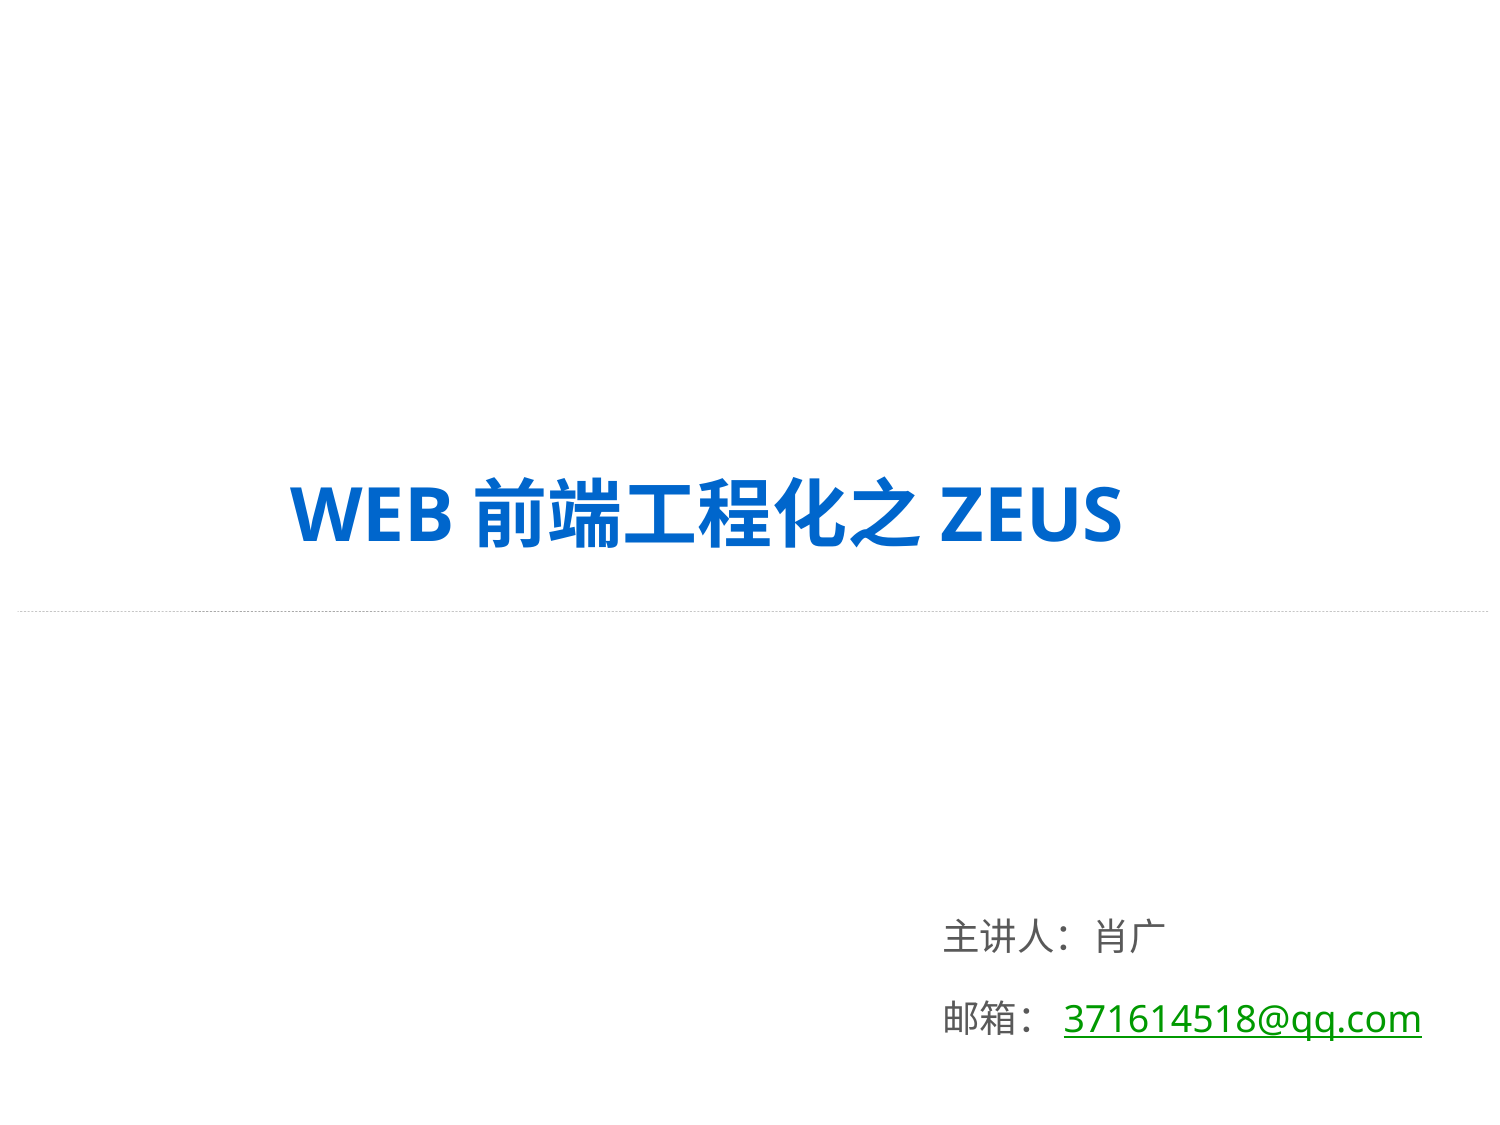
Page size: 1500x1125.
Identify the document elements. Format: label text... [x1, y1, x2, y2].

title WEB前端工程化之ZEUS [159, 467, 1211, 566]
subtitle 主讲人：肖广 邮箱：371614518@qq.com [926, 904, 1483, 1095]
